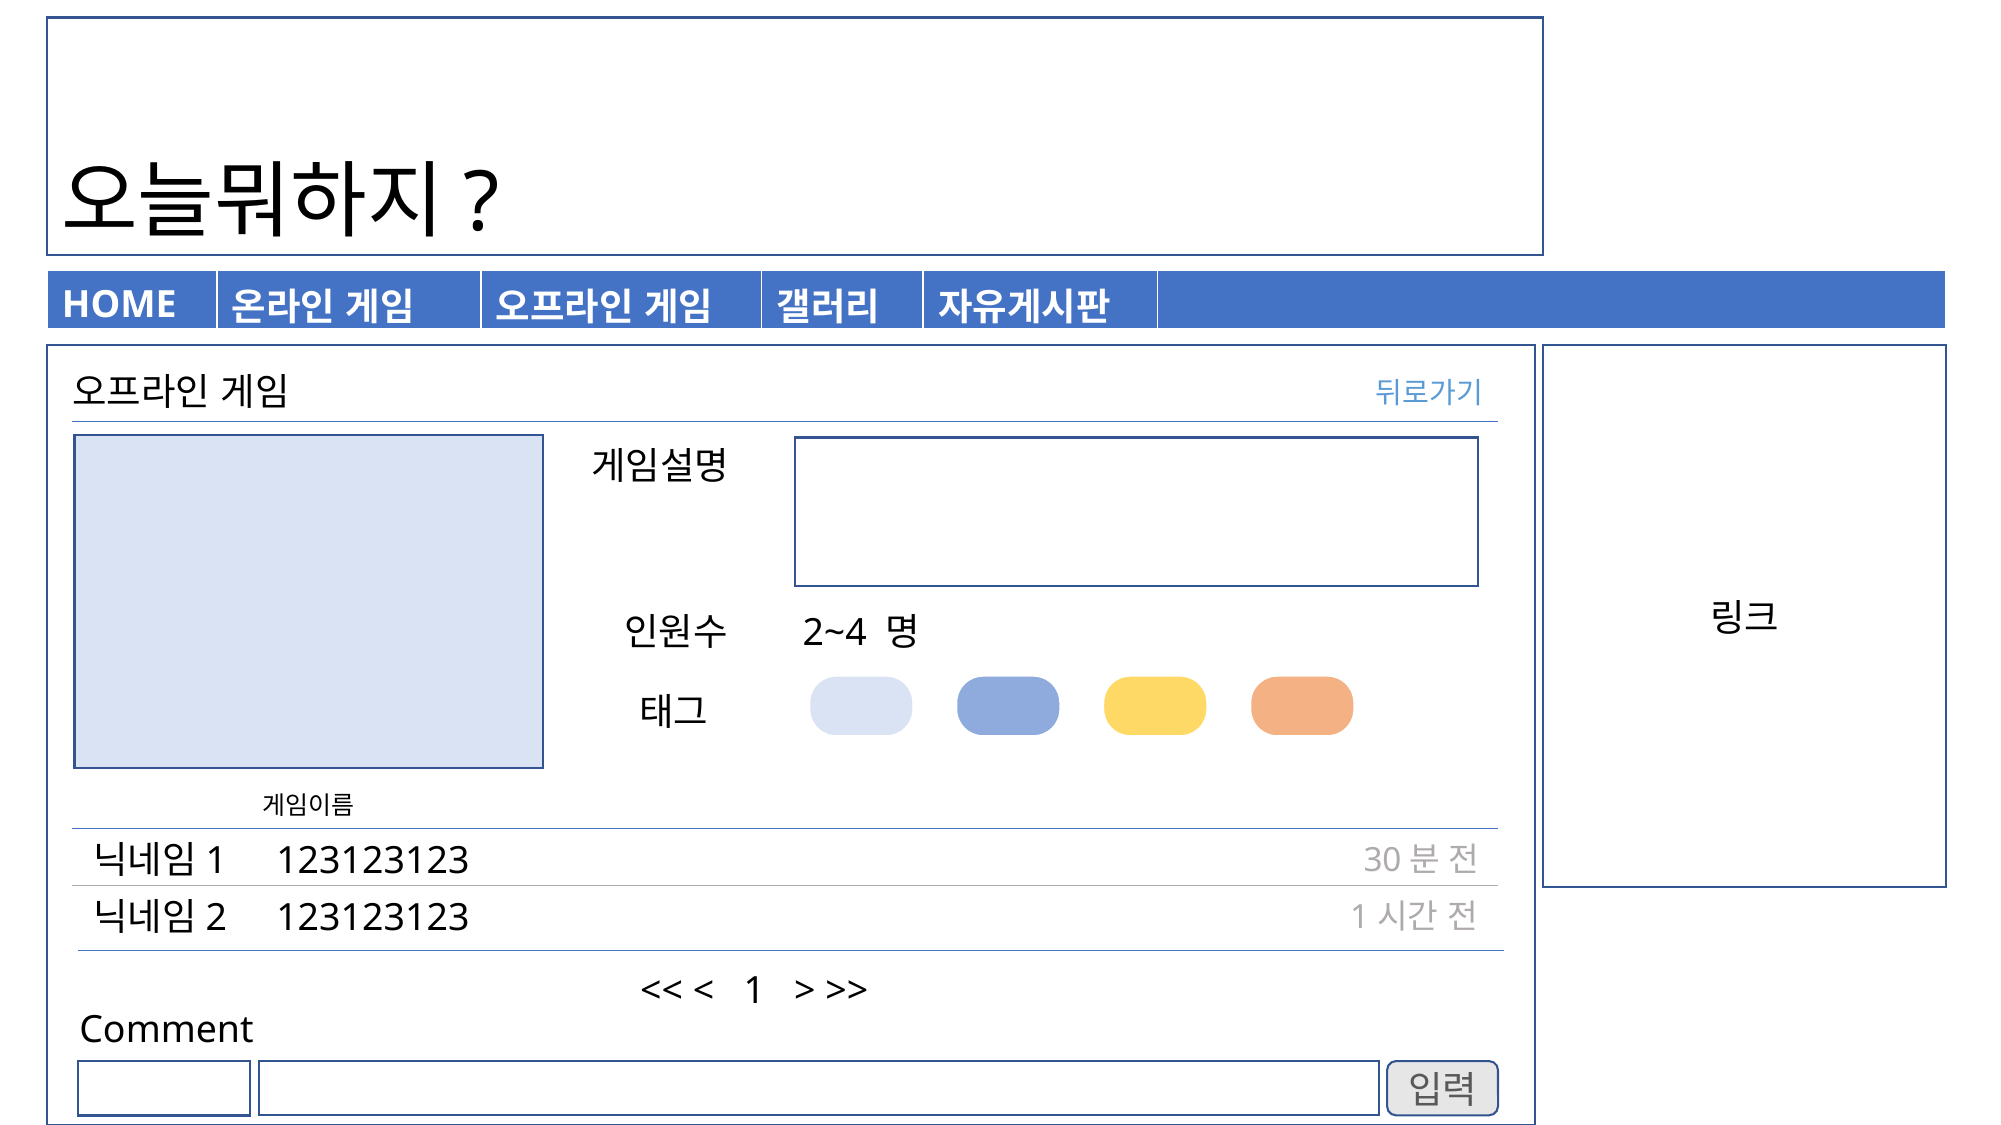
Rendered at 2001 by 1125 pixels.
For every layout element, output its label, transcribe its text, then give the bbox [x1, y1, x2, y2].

text_box 2~4 명 [763, 600, 959, 661]
table_header 갤러리 [762, 271, 922, 328]
text_box [46, 344, 1536, 1125]
table_header HOME [48, 271, 216, 328]
text_box Comment [64, 997, 269, 1058]
text_box [73, 434, 544, 769]
text_box 오늘뭐하지? [46, 139, 1424, 254]
text_box 링크 [1542, 344, 1947, 888]
text_box 닉네임1 [78, 829, 243, 885]
text_box 인원수 [578, 600, 763, 661]
text_box [1102, 674, 1209, 738]
table_header 자유게시판 [924, 271, 1157, 328]
table_header [1158, 271, 1945, 328]
text_box 30분 전 [1348, 831, 1495, 885]
text_box 1시간 전 [1335, 888, 1493, 943]
text_box 123123123 [261, 886, 485, 946]
text_box [808, 674, 915, 738]
text_box 닉네임2 [78, 886, 243, 946]
text_box [1249, 674, 1356, 738]
text_box 오프라인 게임 [57, 361, 694, 421]
text_box [77, 1060, 251, 1117]
text_box [794, 436, 1479, 587]
text_box [46, 16, 1544, 256]
table_header 오프라인 게임 [482, 271, 761, 328]
text_box << < 1 > >> [625, 959, 884, 1019]
text_box 입력 [1386, 1060, 1500, 1117]
text_box 123123123 [261, 829, 485, 885]
text_box 게임설명 [576, 435, 772, 495]
text_box [258, 1060, 1380, 1116]
table_header 온라인 게임 [218, 271, 480, 328]
text_box [955, 674, 1062, 738]
text_box 게임이름 [219, 781, 399, 827]
text_box 뒤로가기 [1360, 367, 1499, 417]
text_box 태그 [576, 680, 772, 741]
